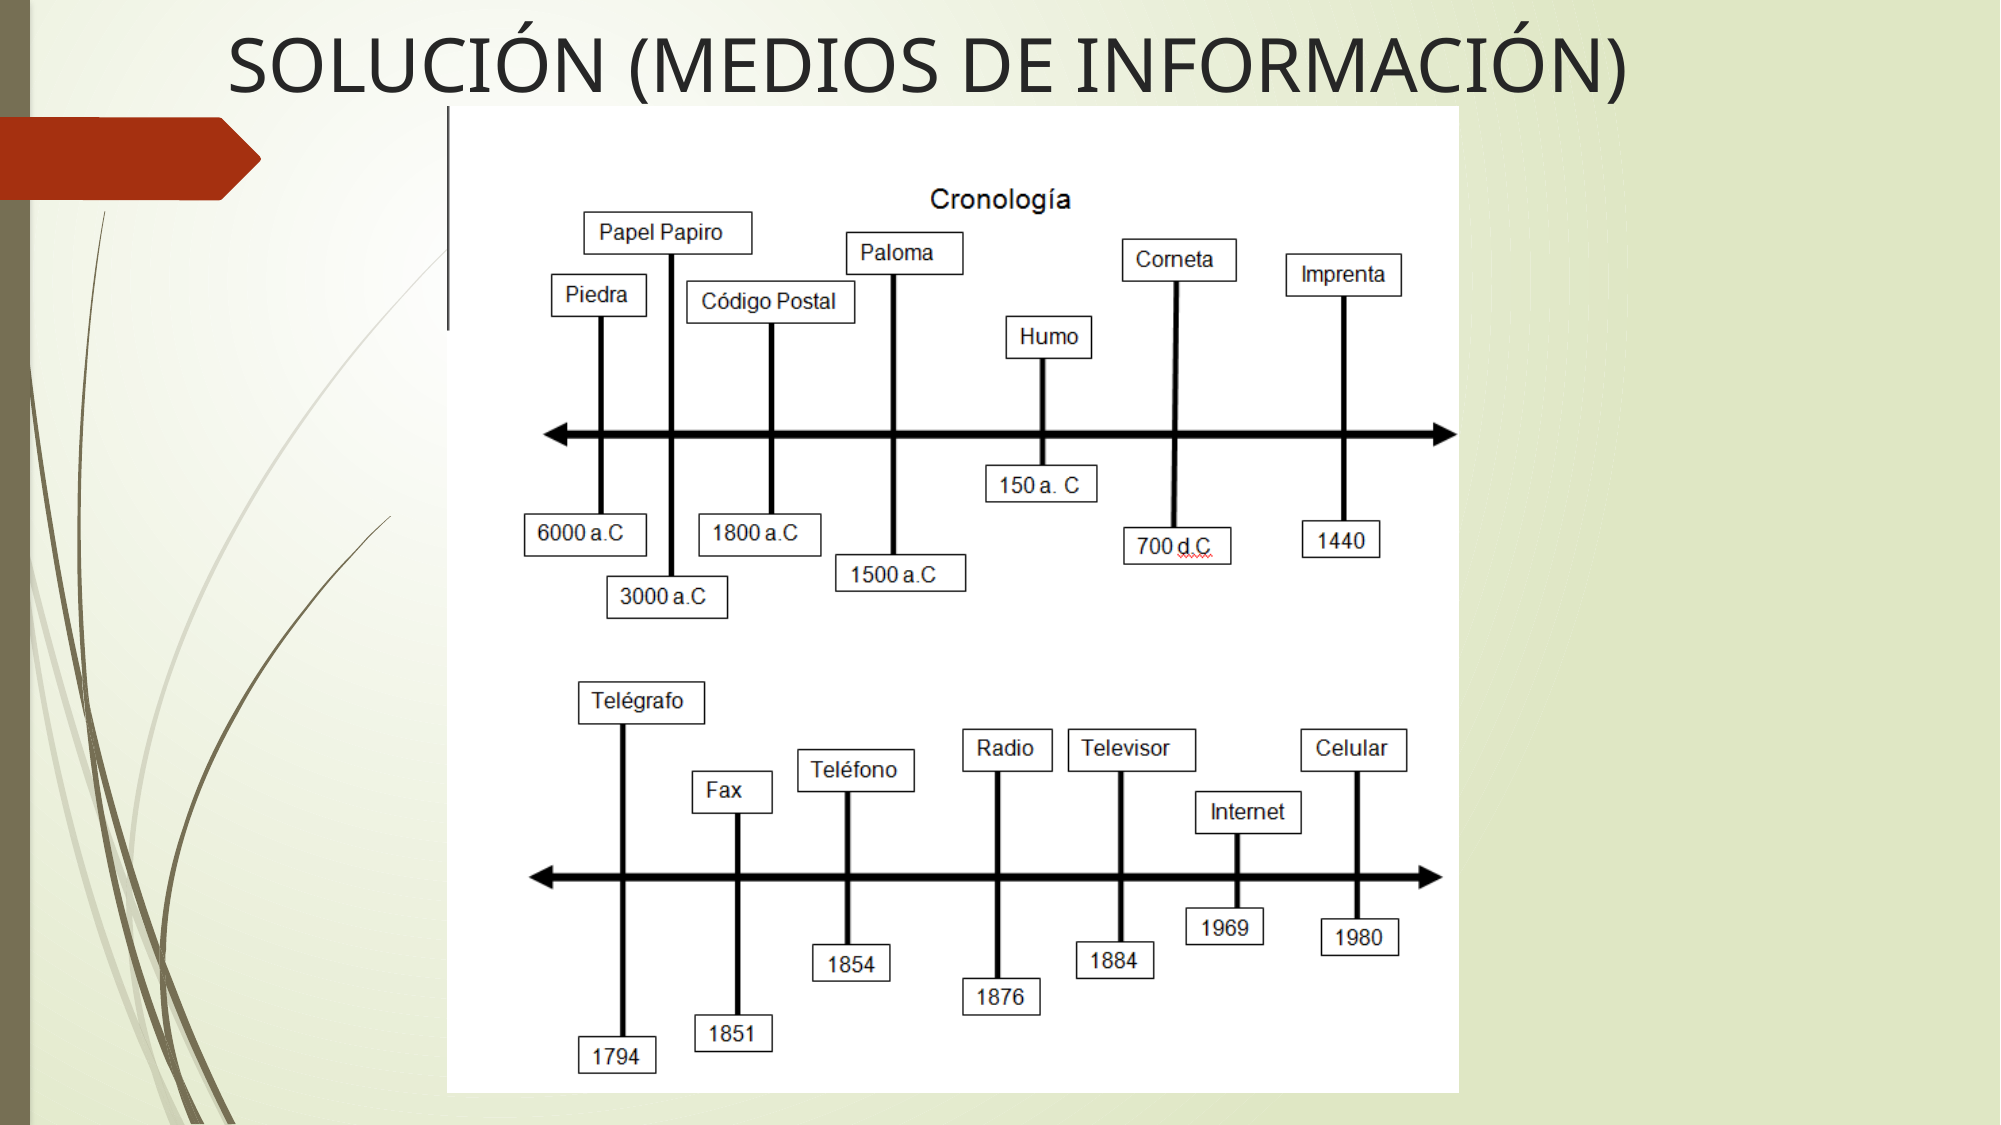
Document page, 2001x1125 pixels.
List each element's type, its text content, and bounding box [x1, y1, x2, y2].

title SOLUCIÓN (MEDIOS DE INFORMACIÓN) [212, 9, 1796, 153]
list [446, 106, 1459, 1093]
